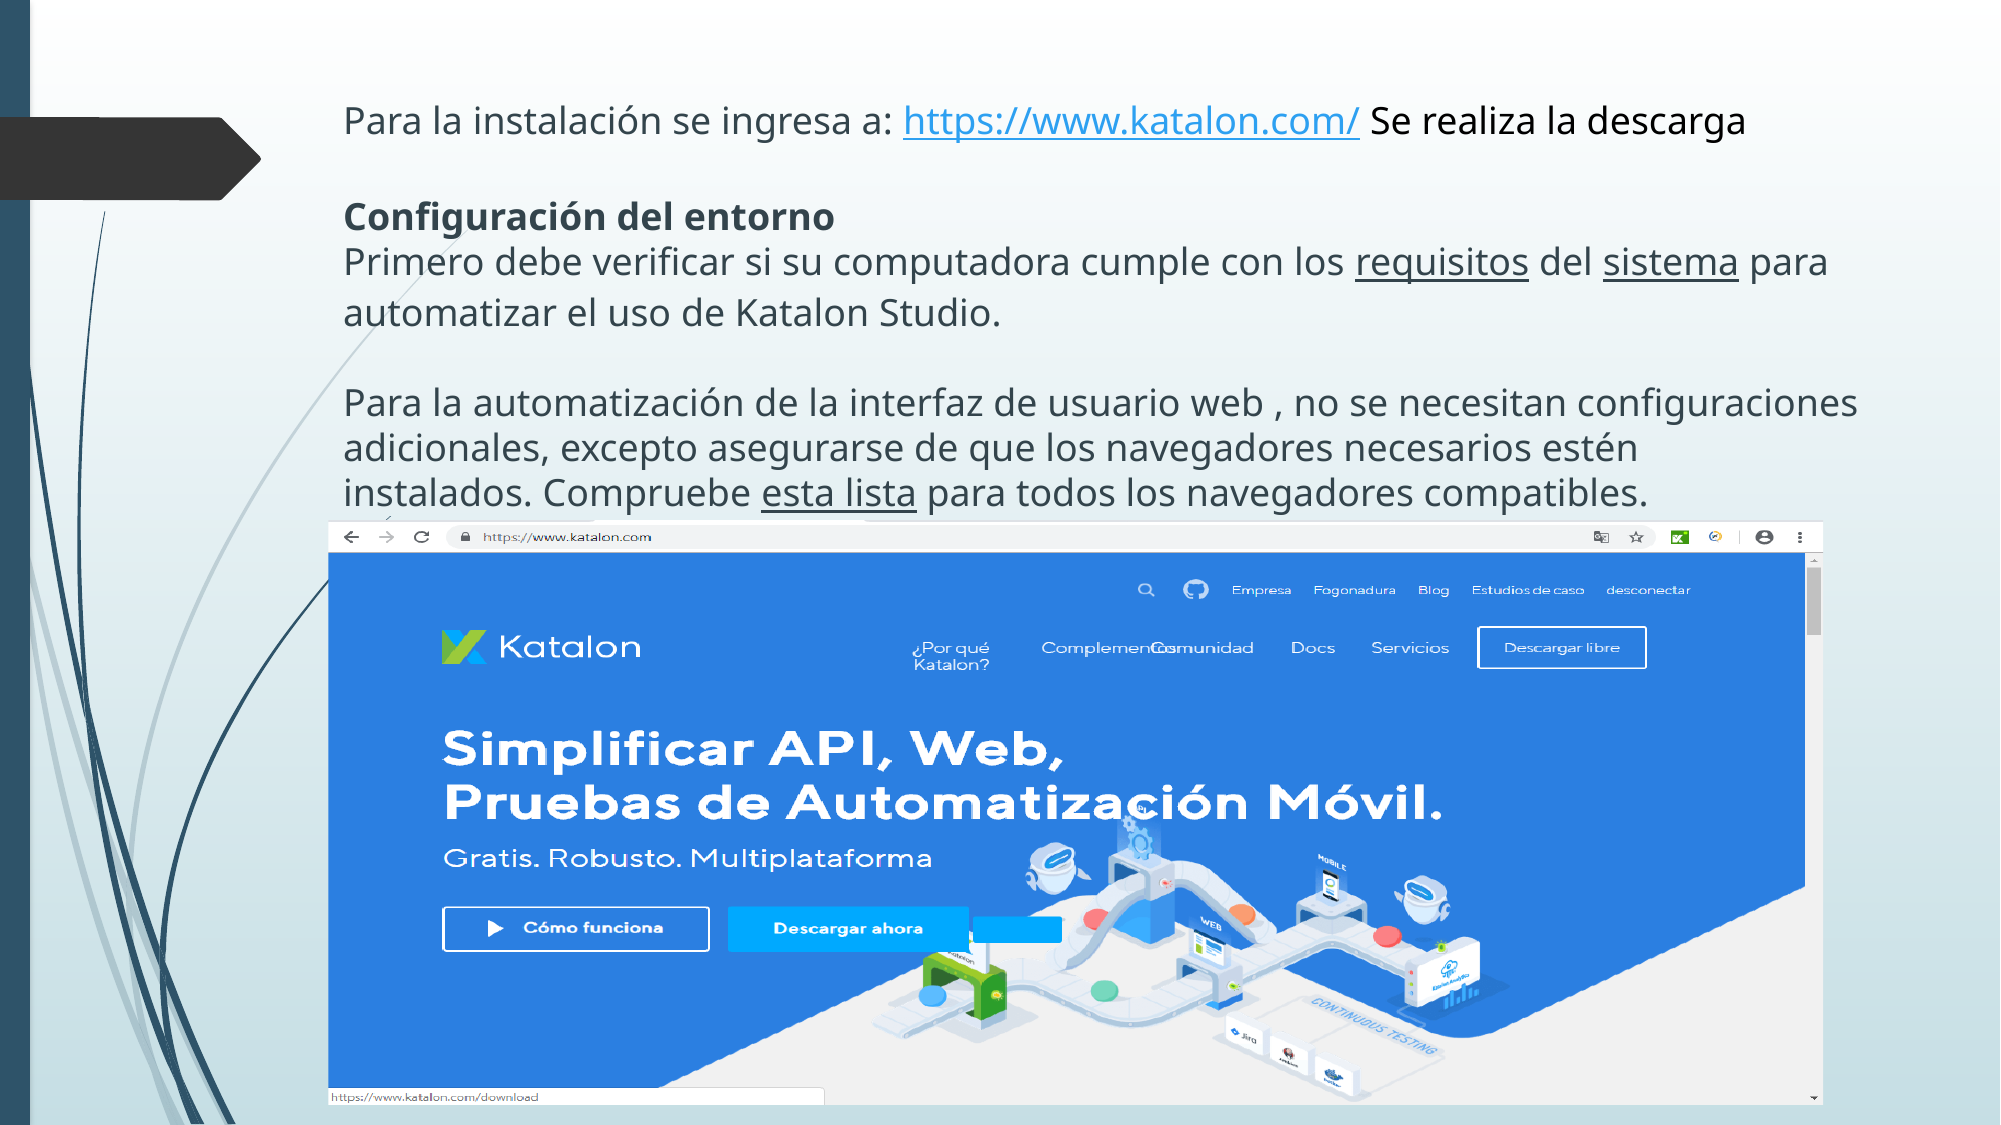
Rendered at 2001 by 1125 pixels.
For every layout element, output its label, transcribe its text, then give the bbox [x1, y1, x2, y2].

picture [328, 520, 1824, 1106]
text_box Para la instalación se ingresa a: https://www.katalon.com/ Se realiza la descarga Configuración del entorno Primero debe verificar si su computadora cumple con los requisitos del sistema para automatizar el uso de Katalon Studio. Para la automatización de la interfaz de usuario web , no se necesitan configuraciones adicionales, excepto asegurarse de que los navegadores necesarios estén instalados. Compruebe esta lista para todos los navegadores compatibles. [328, 0, 1897, 618]
